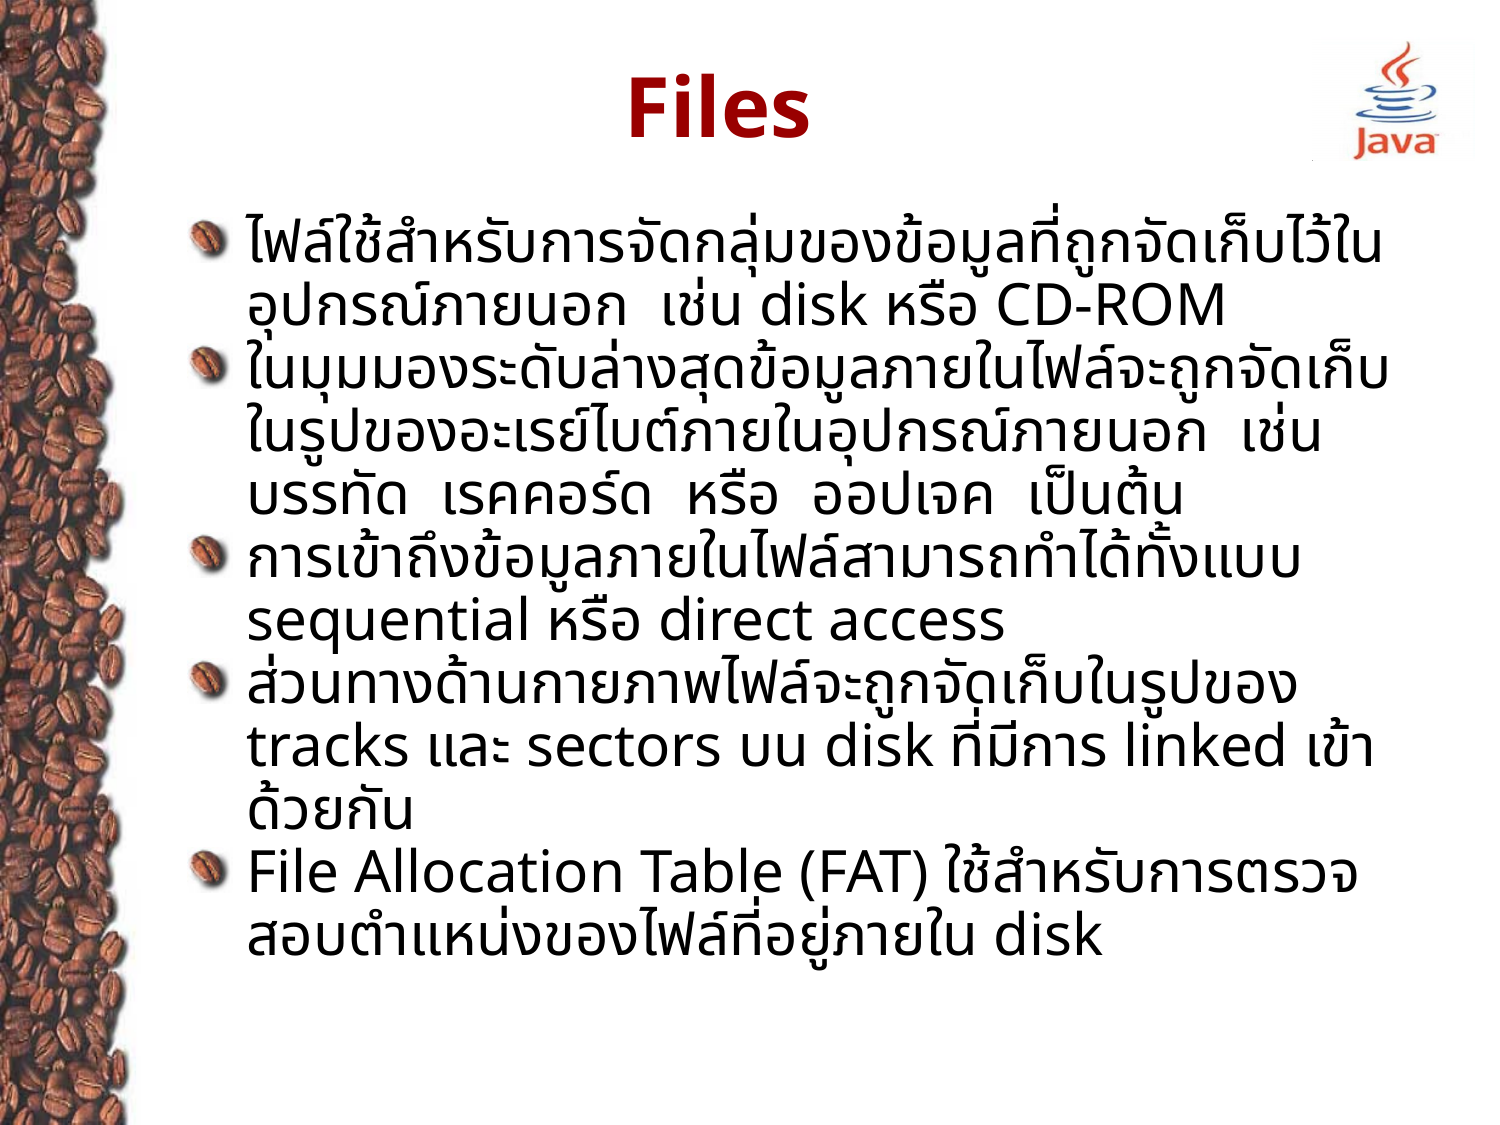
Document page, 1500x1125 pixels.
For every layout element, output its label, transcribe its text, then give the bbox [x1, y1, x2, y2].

list ไฟล์ใช้สำหรับการจัดกลุ่มของข้อมูลที่ถูกจัดเก็บไว้ในอุปกรณ์ภายนอก เช่น disk หรือ CD-ROM ในมุมมองระดับล่างสุดข้อมูลภายในไฟล์จะถูกจัดเก็บในรูปของอะเรย์ไบต์ภายในอุปกรณ์ภายนอก เช่น บรรทัด เรคคอร์ด หรือ ออปเจค เป็นต้น การเข้าถึงข้อมูลภายในไฟล์สามารถทำได้ทั้งแบบ sequential หรือ direct access ส่วนทางด้านกายภาพไฟล์จะถูกจัดเก็บในรูปของ tracks และ sectors บน disk ที่มีการ linked เข้าด้วยกัน File Allocation Table (FAT) ใช้สำหรับการตรวจสอบตำแหน่งของไฟล์ที่อยู่ภายใน disk [187, 212, 1426, 991]
picture [187, 658, 233, 704]
picture [1312, 37, 1475, 161]
title Files [218, 18, 1219, 207]
picture [187, 532, 233, 578]
picture [187, 217, 233, 263]
picture [187, 847, 233, 893]
picture [0, 0, 141, 1125]
picture [187, 343, 233, 389]
